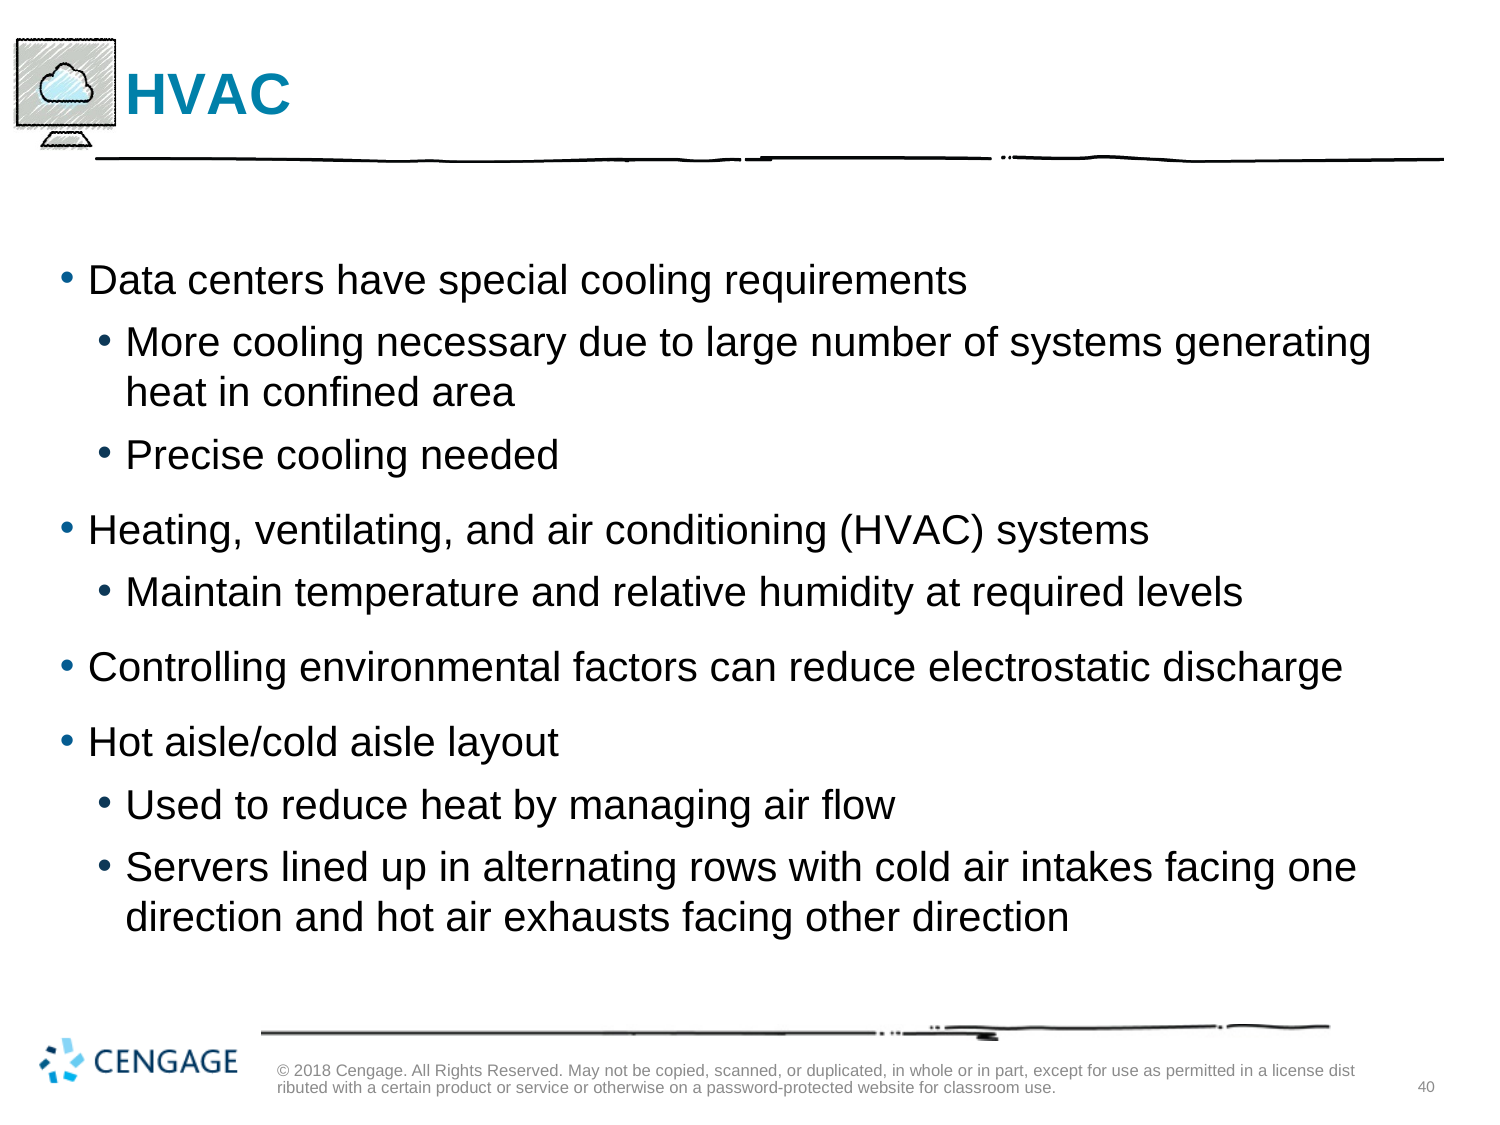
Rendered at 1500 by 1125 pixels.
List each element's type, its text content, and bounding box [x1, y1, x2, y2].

picture [19, 1024, 250, 1096]
picture [95, 155, 1444, 163]
title H V A C [125, 55, 1442, 127]
picture [13, 36, 117, 151]
footer © 2018 Cengage. All Rights Reserved. May not be copied, scanned, or duplicated, in whole or in part, except for use as permitted in a license distributed with a certain product or service or otherwise on a password-protected website for classroom use. [262, 1050, 1375, 1091]
picture [261, 1024, 1331, 1041]
list Data centers have special cooling requirements More cooling necessary due to large number of systems generating heat in confined area Precise cooling needed Heating, ventilating, and air conditioning (H V A C) systems Maintain temperature and relative humidity at required levels Controlling environmental factors can reduce electrostatic discharge Hot aisle/cold aisle layout Used to reduce heat by managing air flow Servers lined up in alternating rows with cold air intakes facing one direction and hot air exhausts facing other direction [59, 252, 1441, 947]
